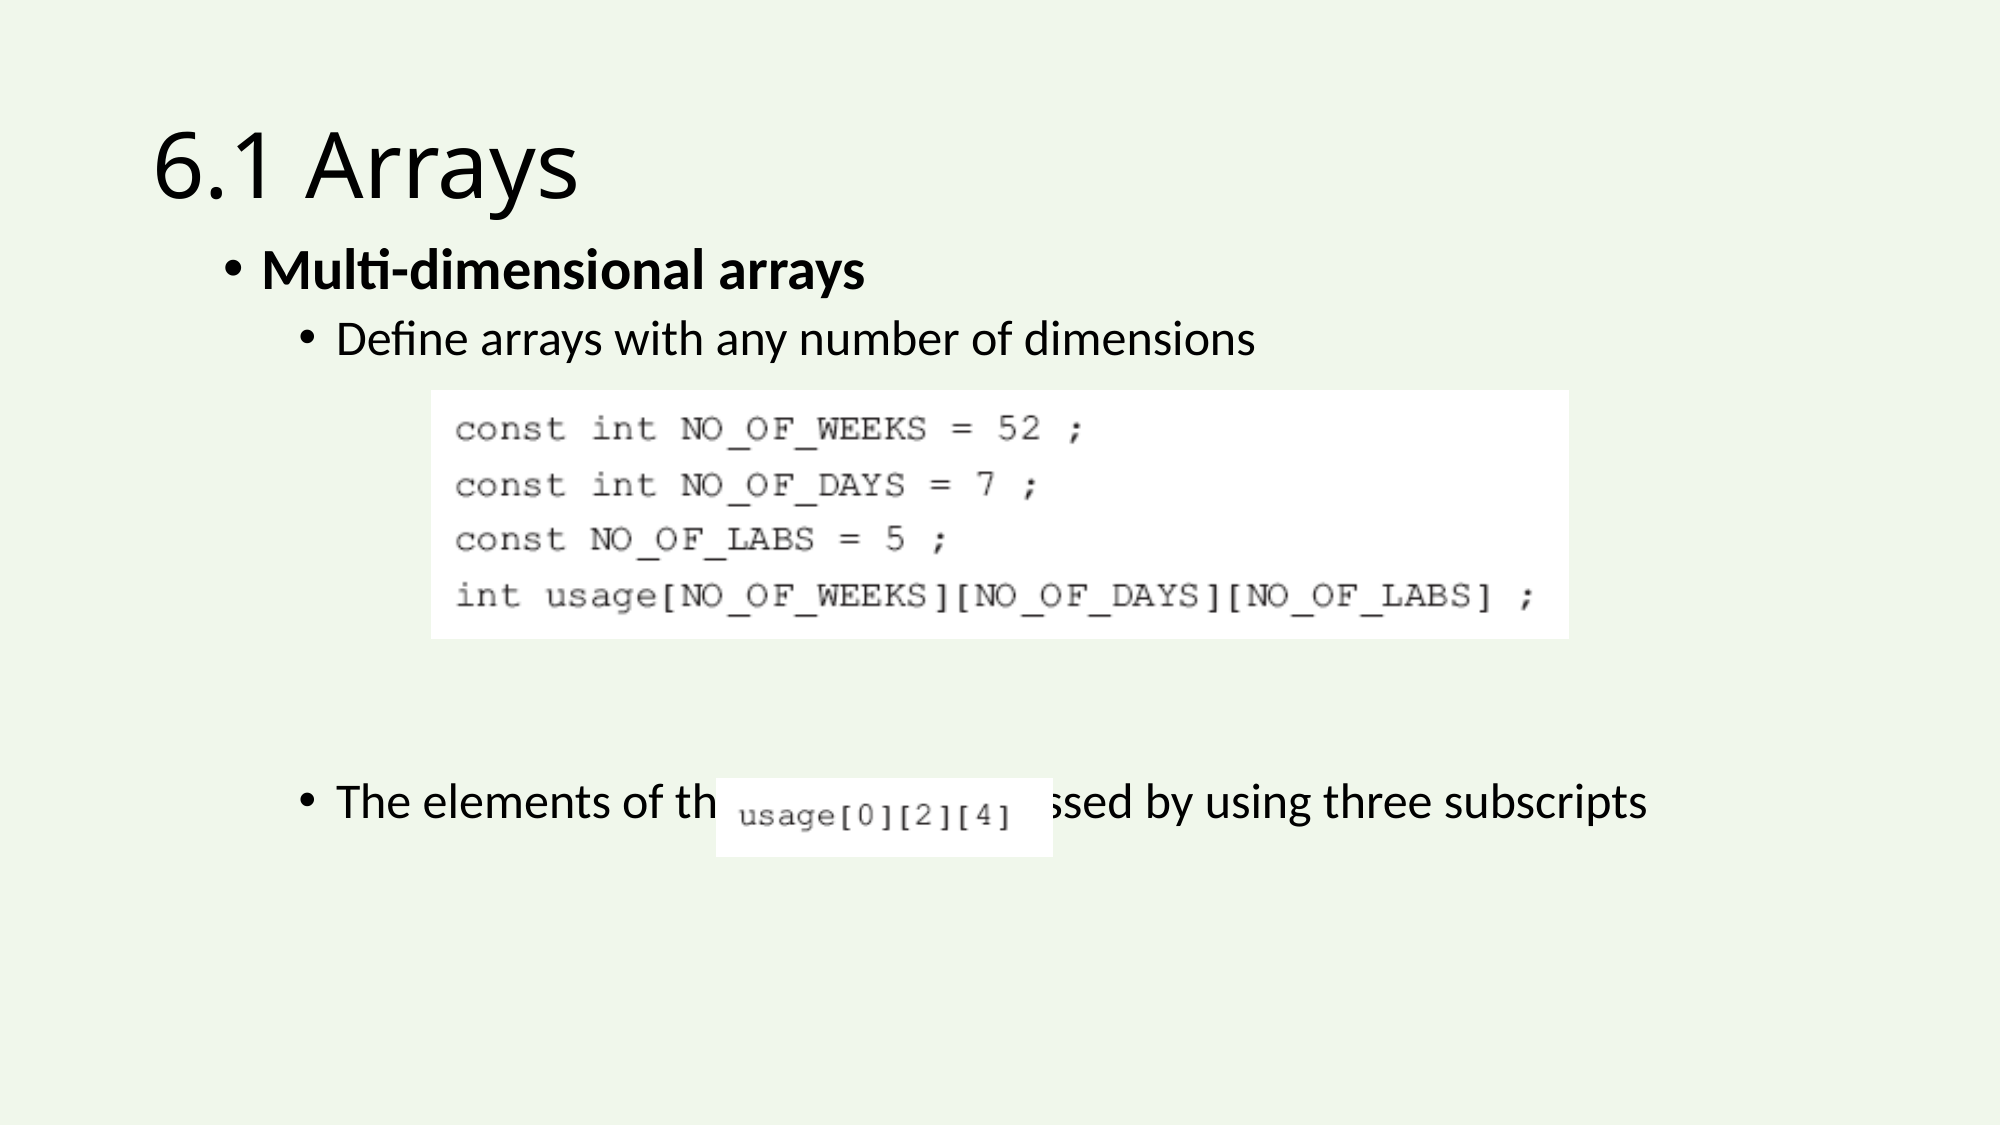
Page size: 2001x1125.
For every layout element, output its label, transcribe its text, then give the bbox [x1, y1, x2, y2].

picture [716, 778, 1053, 857]
list Multi-dimensional arrays Define arrays with any number of dimensions The elements of this array are accessed by using three subscripts [208, 231, 1672, 1001]
title 6.1 Arrays [137, 59, 1863, 278]
picture [431, 390, 1569, 639]
